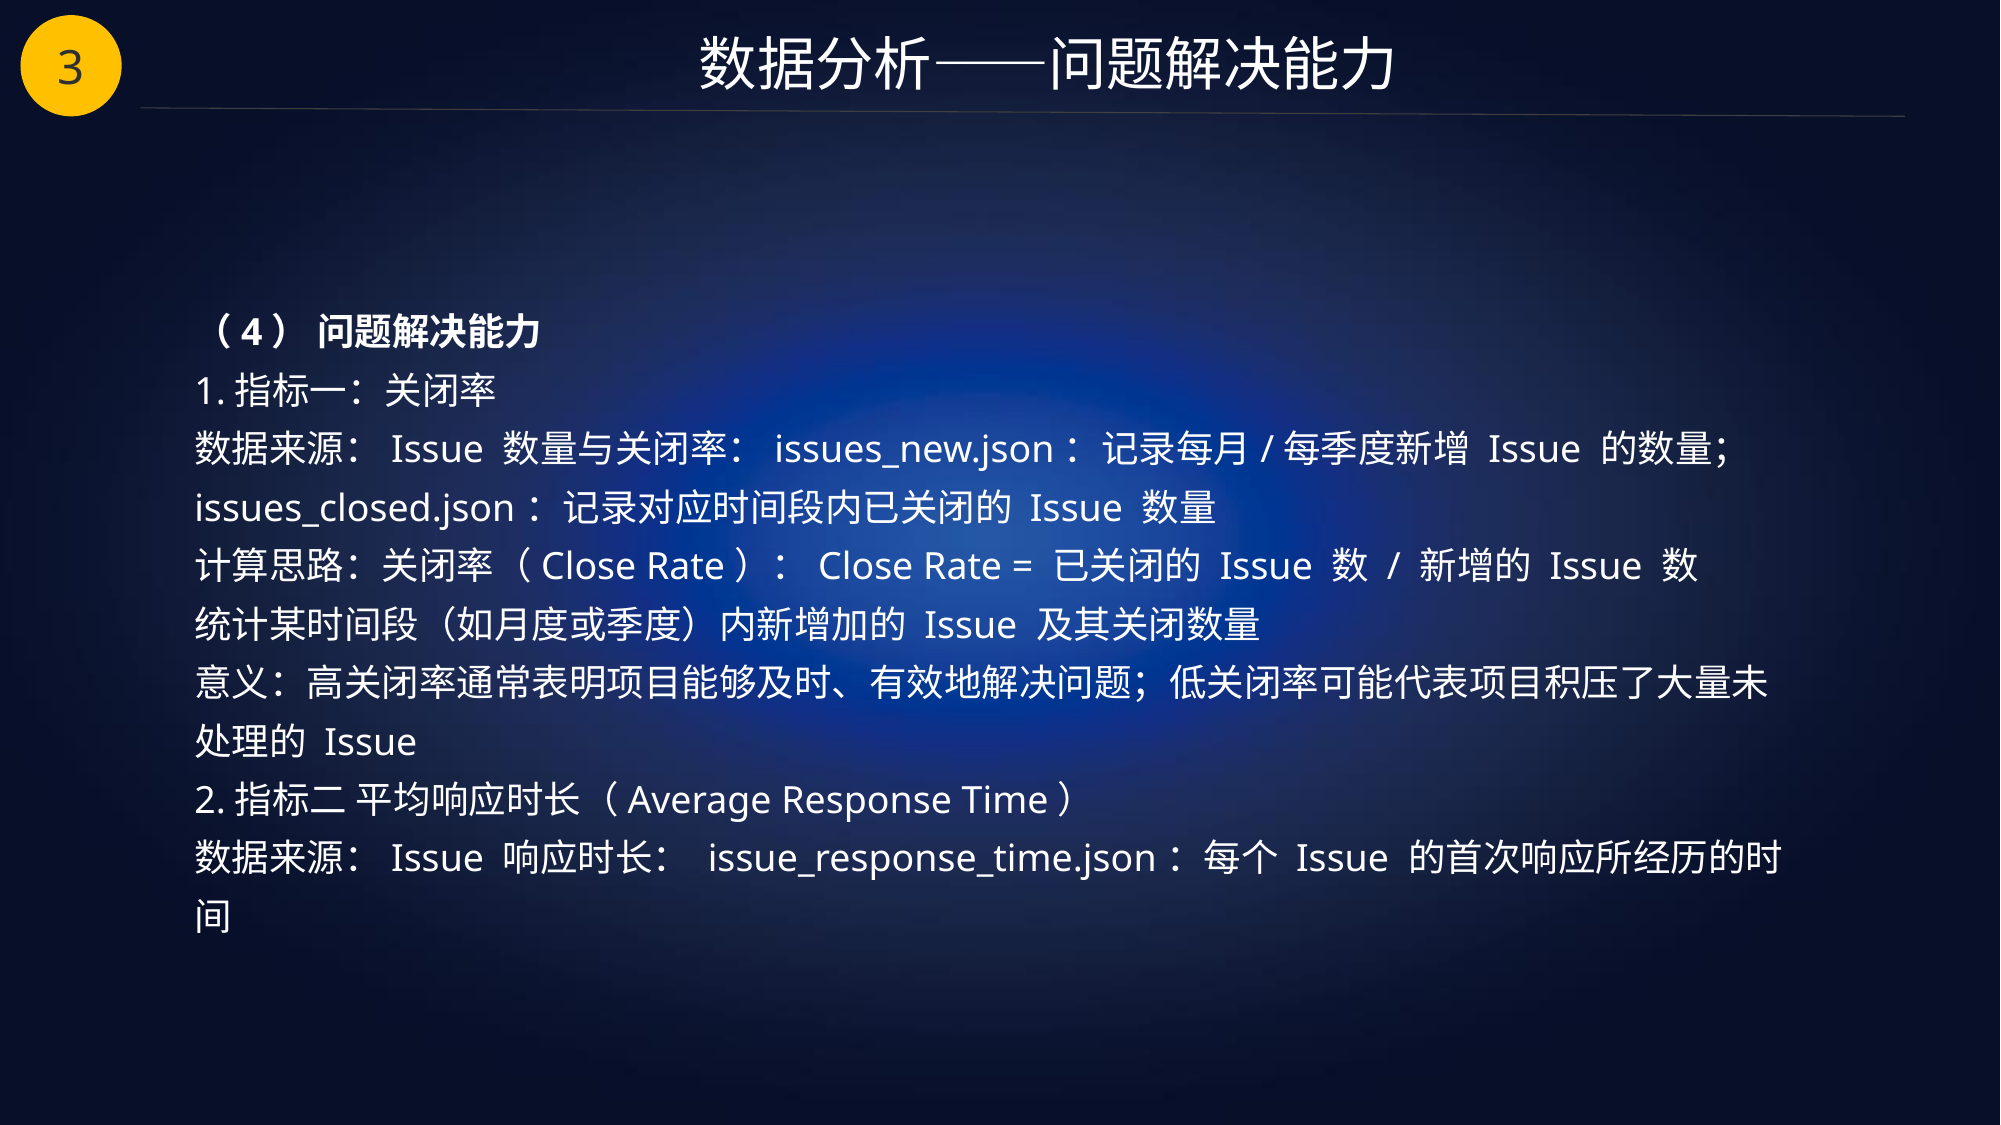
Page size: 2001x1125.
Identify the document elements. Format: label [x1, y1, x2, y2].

picture [0, 0, 2000, 1125]
text_box [140, 107, 1906, 117]
